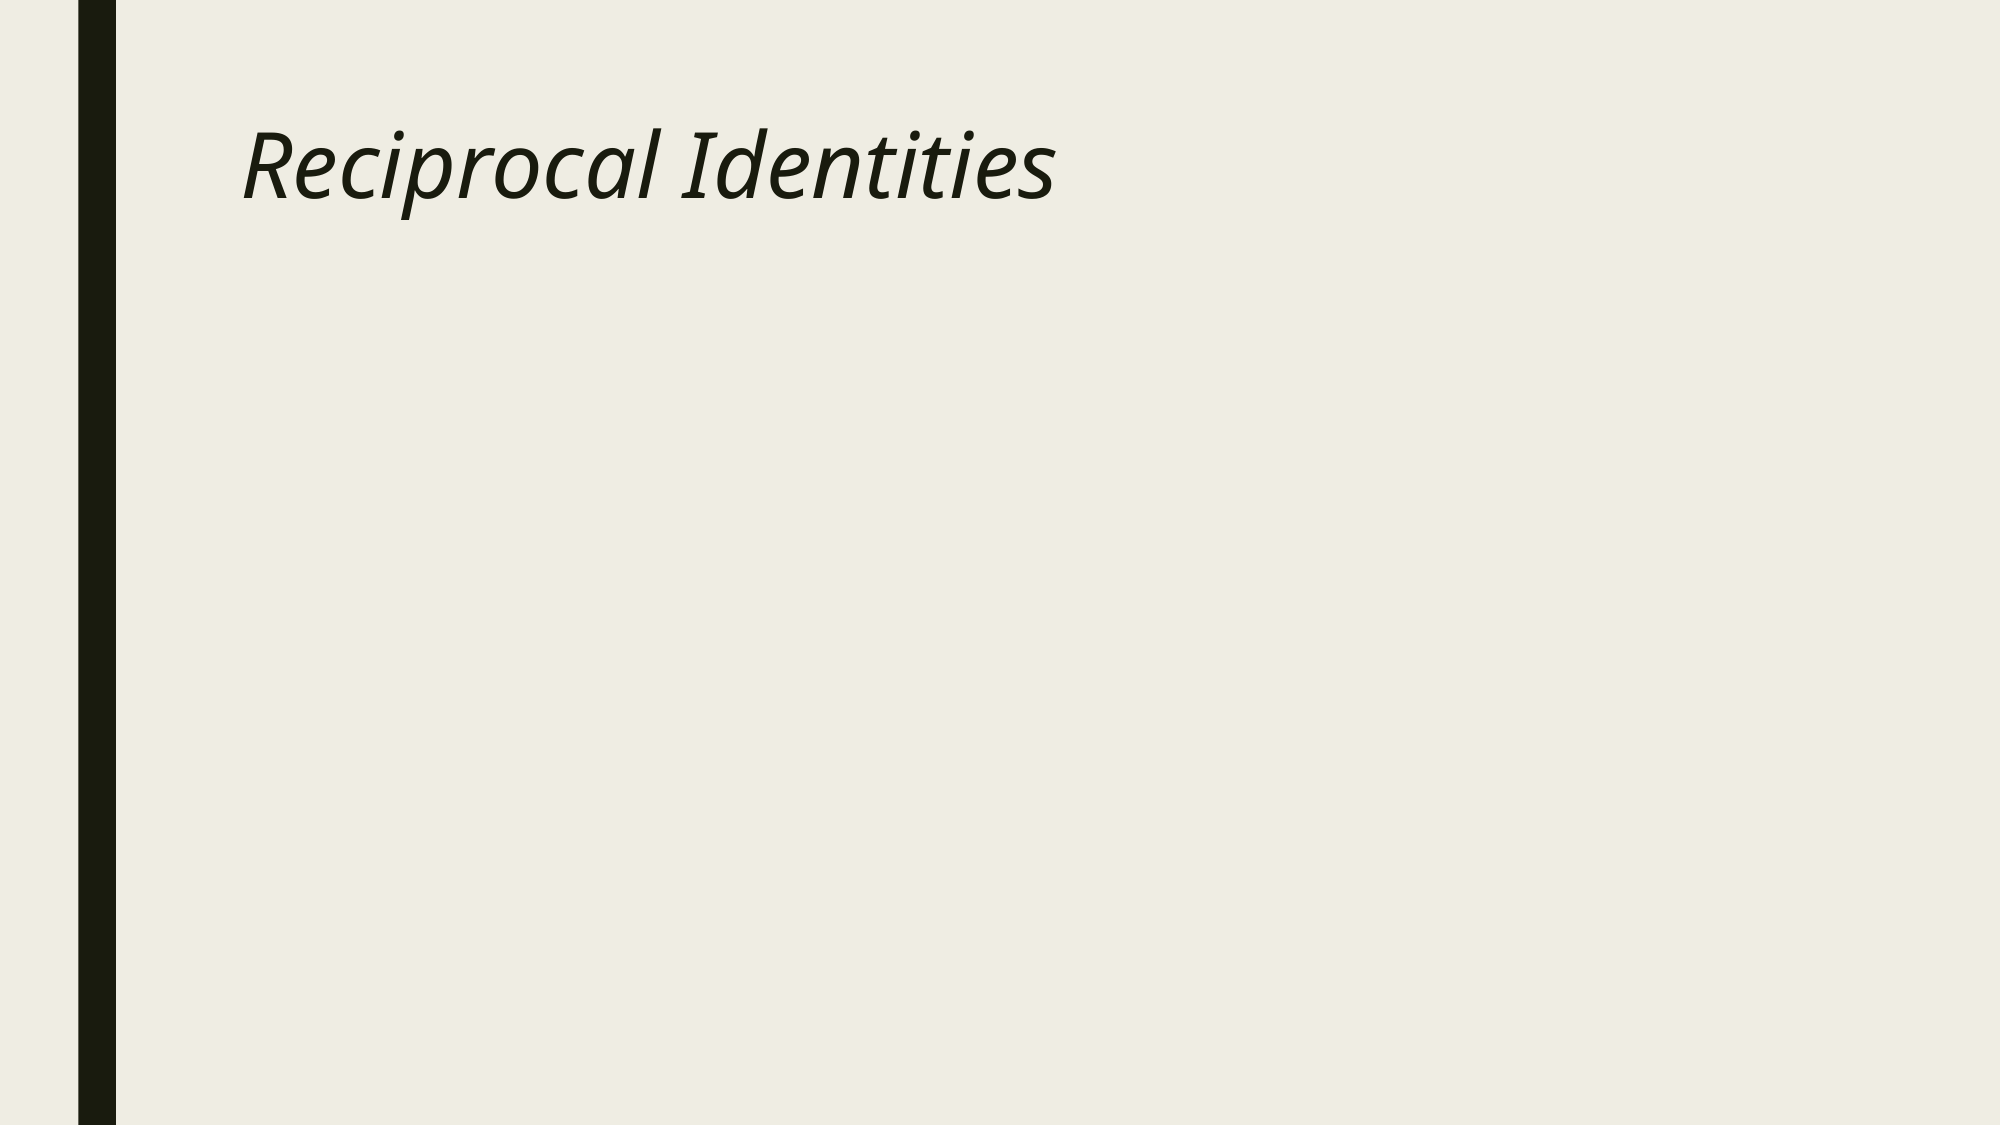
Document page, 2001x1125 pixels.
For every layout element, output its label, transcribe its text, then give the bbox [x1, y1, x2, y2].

title Reciprocal Identities [225, 112, 1800, 357]
